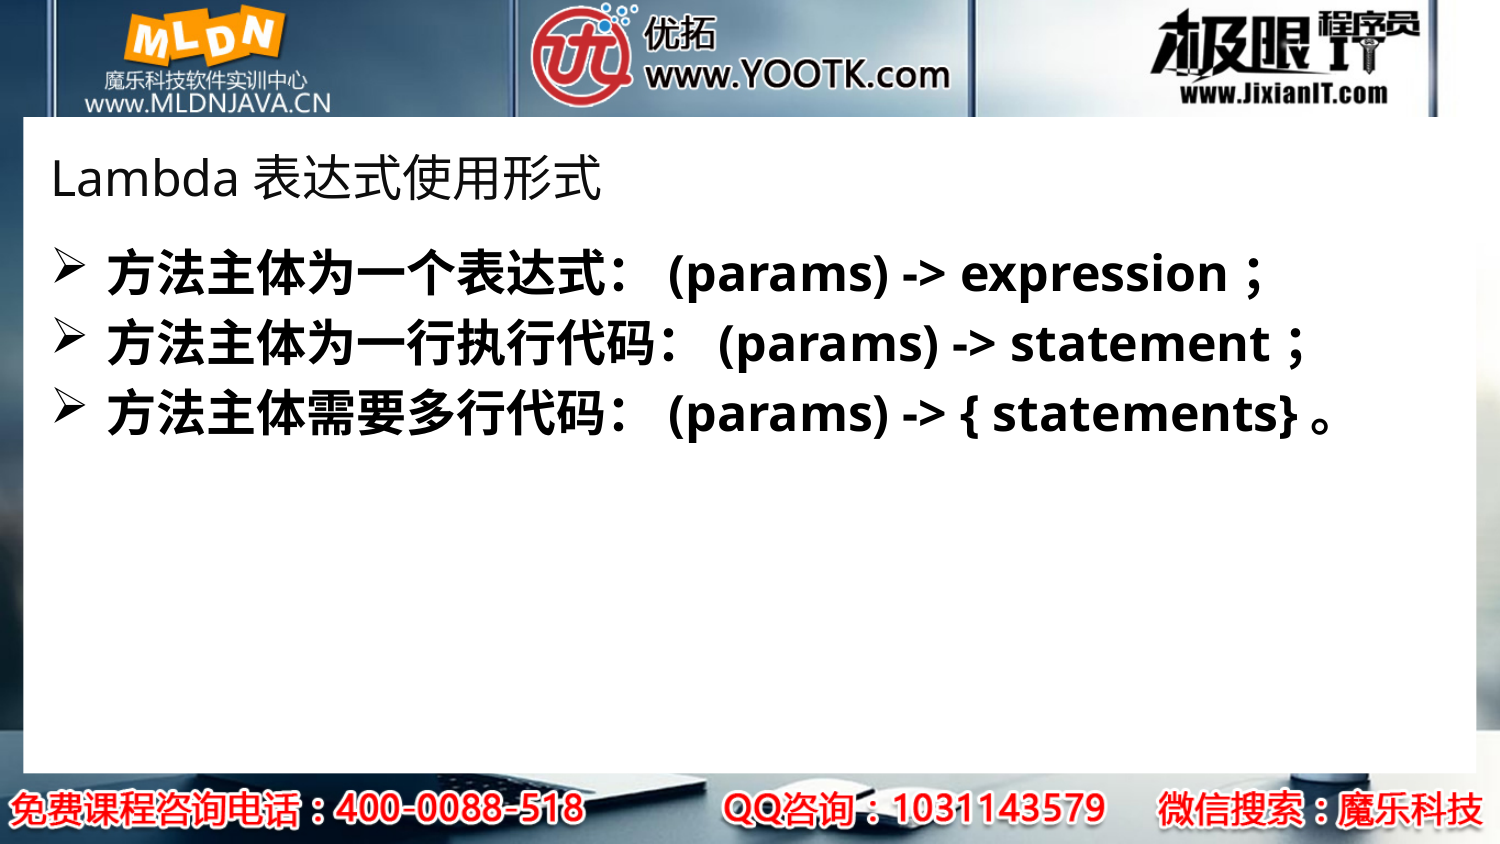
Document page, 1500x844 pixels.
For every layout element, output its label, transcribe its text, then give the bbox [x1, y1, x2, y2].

list 方法主体为一个表达式：(params) -> expression； 方法主体为一行执行代码：(params) -> statement； 方法主体需要多行代码：(params) -> { statements}。 [35, 234, 1465, 762]
title Lambda表达式使用形式 [34, 128, 1466, 225]
picture [0, 0, 1500, 844]
